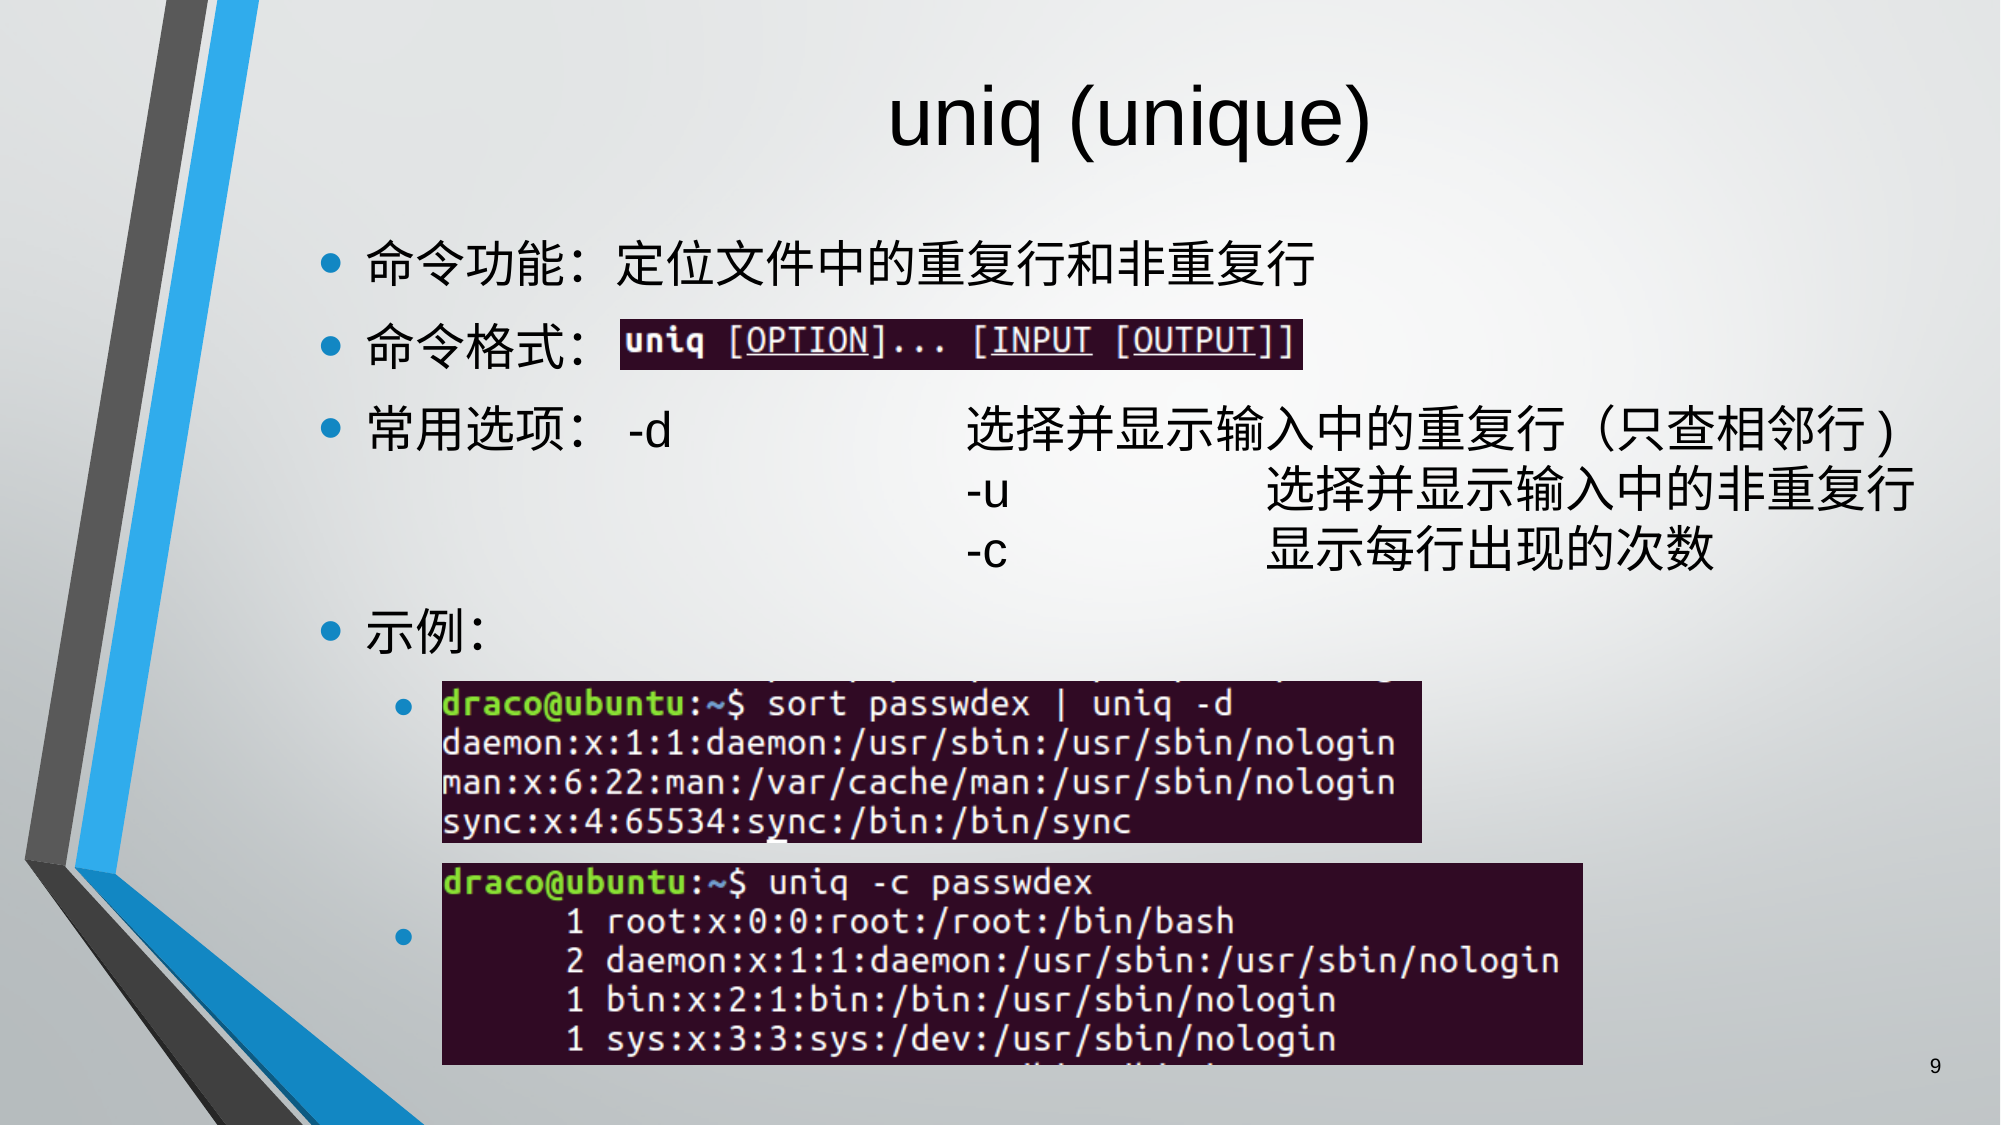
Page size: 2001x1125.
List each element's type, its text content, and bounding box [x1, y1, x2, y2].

picture [441, 681, 1423, 843]
picture [620, 319, 1303, 370]
list 命令功能：定位文件中的重复行和非重复行 命令格式： 常用选项：-d 选择并显示输入中的重复行（只查相邻行) -u 选择并显示输入中的非重复行 -c 显示每行出现的次数 示例： [304, 202, 1957, 1014]
title uniq (unique) [304, 38, 1957, 187]
picture [441, 862, 1584, 1065]
slide_number 9 [1866, 1034, 1957, 1095]
